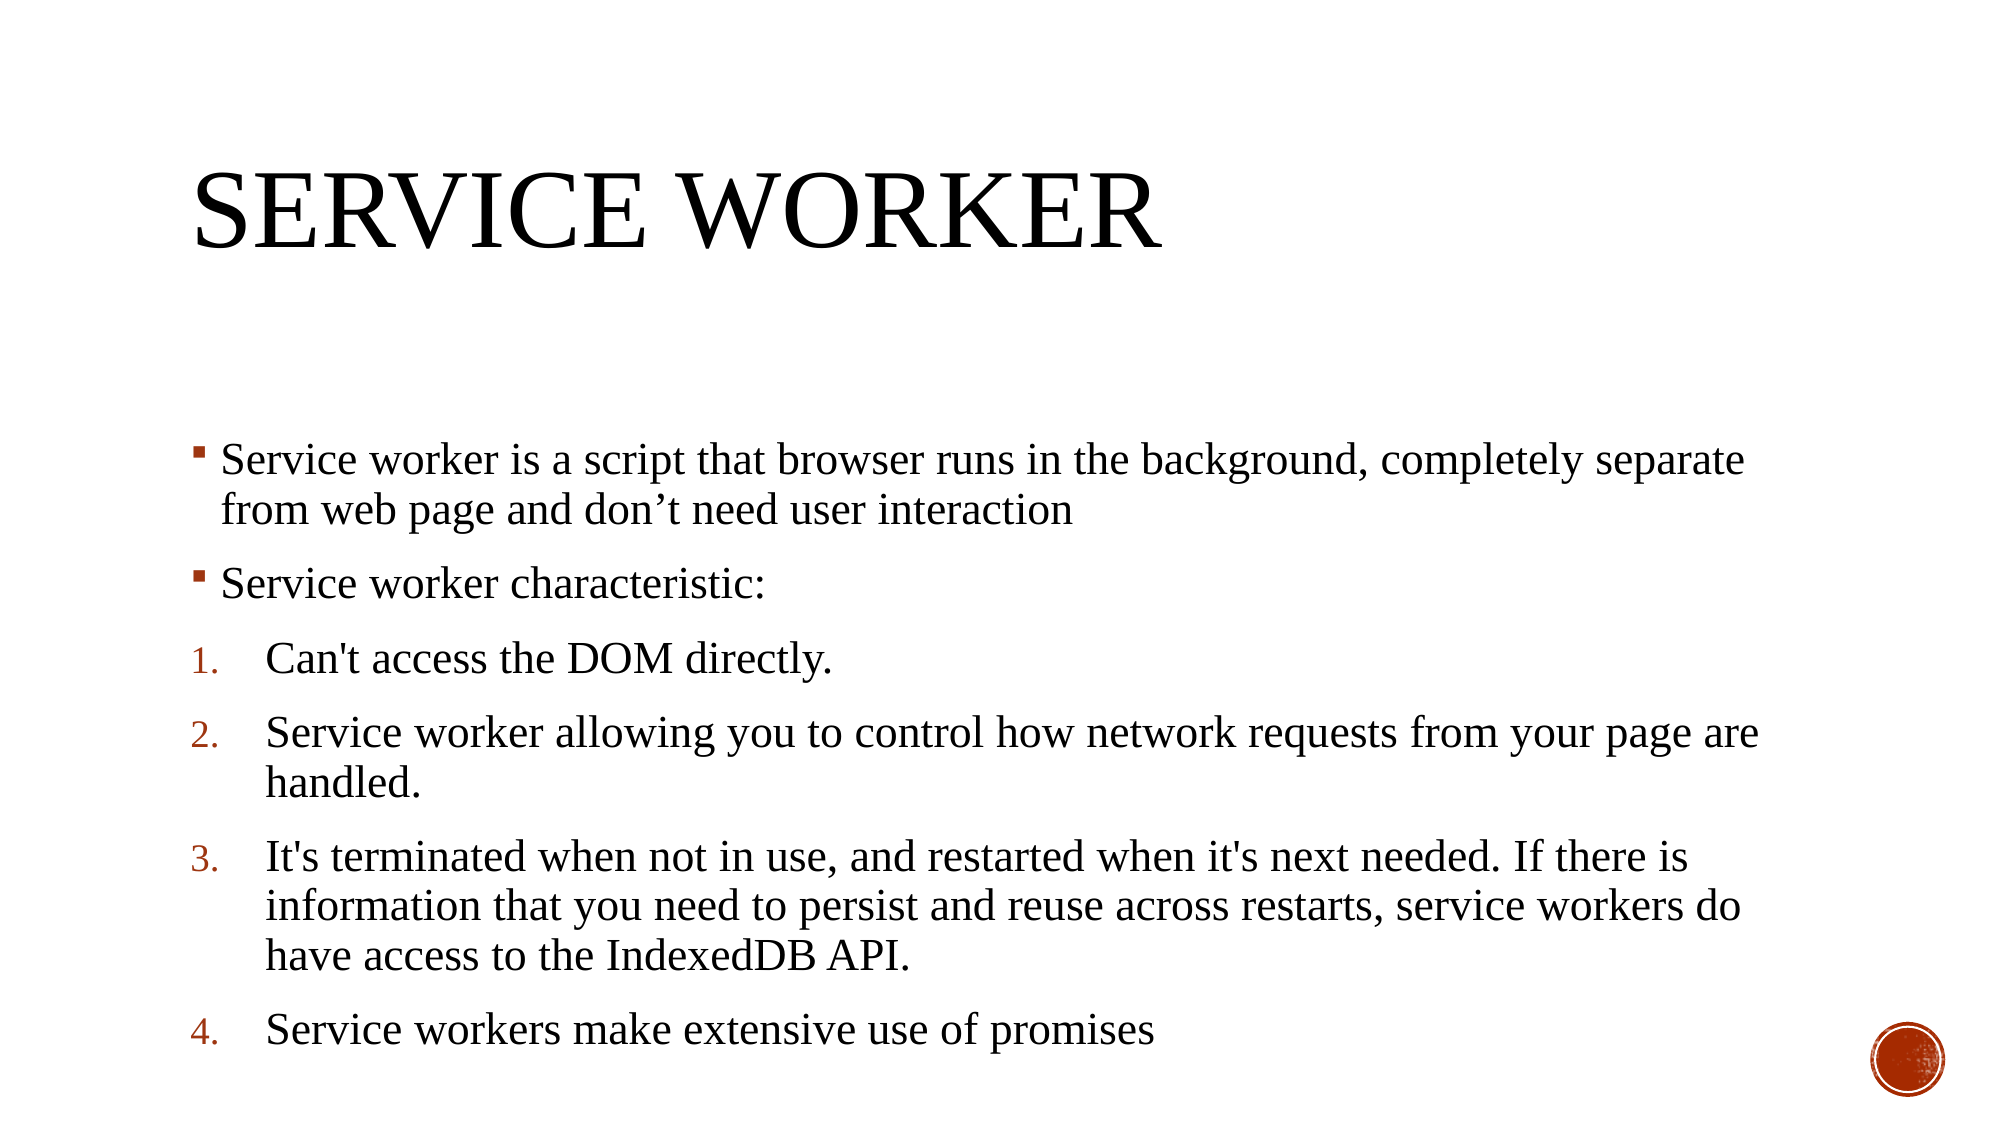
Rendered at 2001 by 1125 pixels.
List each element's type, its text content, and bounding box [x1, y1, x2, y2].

list Service worker is a script that browser runs in the background, completely separate from web page and don’t need user interaction Service worker characteristic: Can't access the DOM directly. Service worker allowing you to control how network requests from your page are handled. It's terminated when not in use, and restarted when it's next needed. If there is information that you need to persist and reuse across restarts, service workers do have access to the IndexedDB API. Service workers make extensive use of promises [175, 348, 1826, 1013]
title Service worker [175, 79, 1826, 344]
